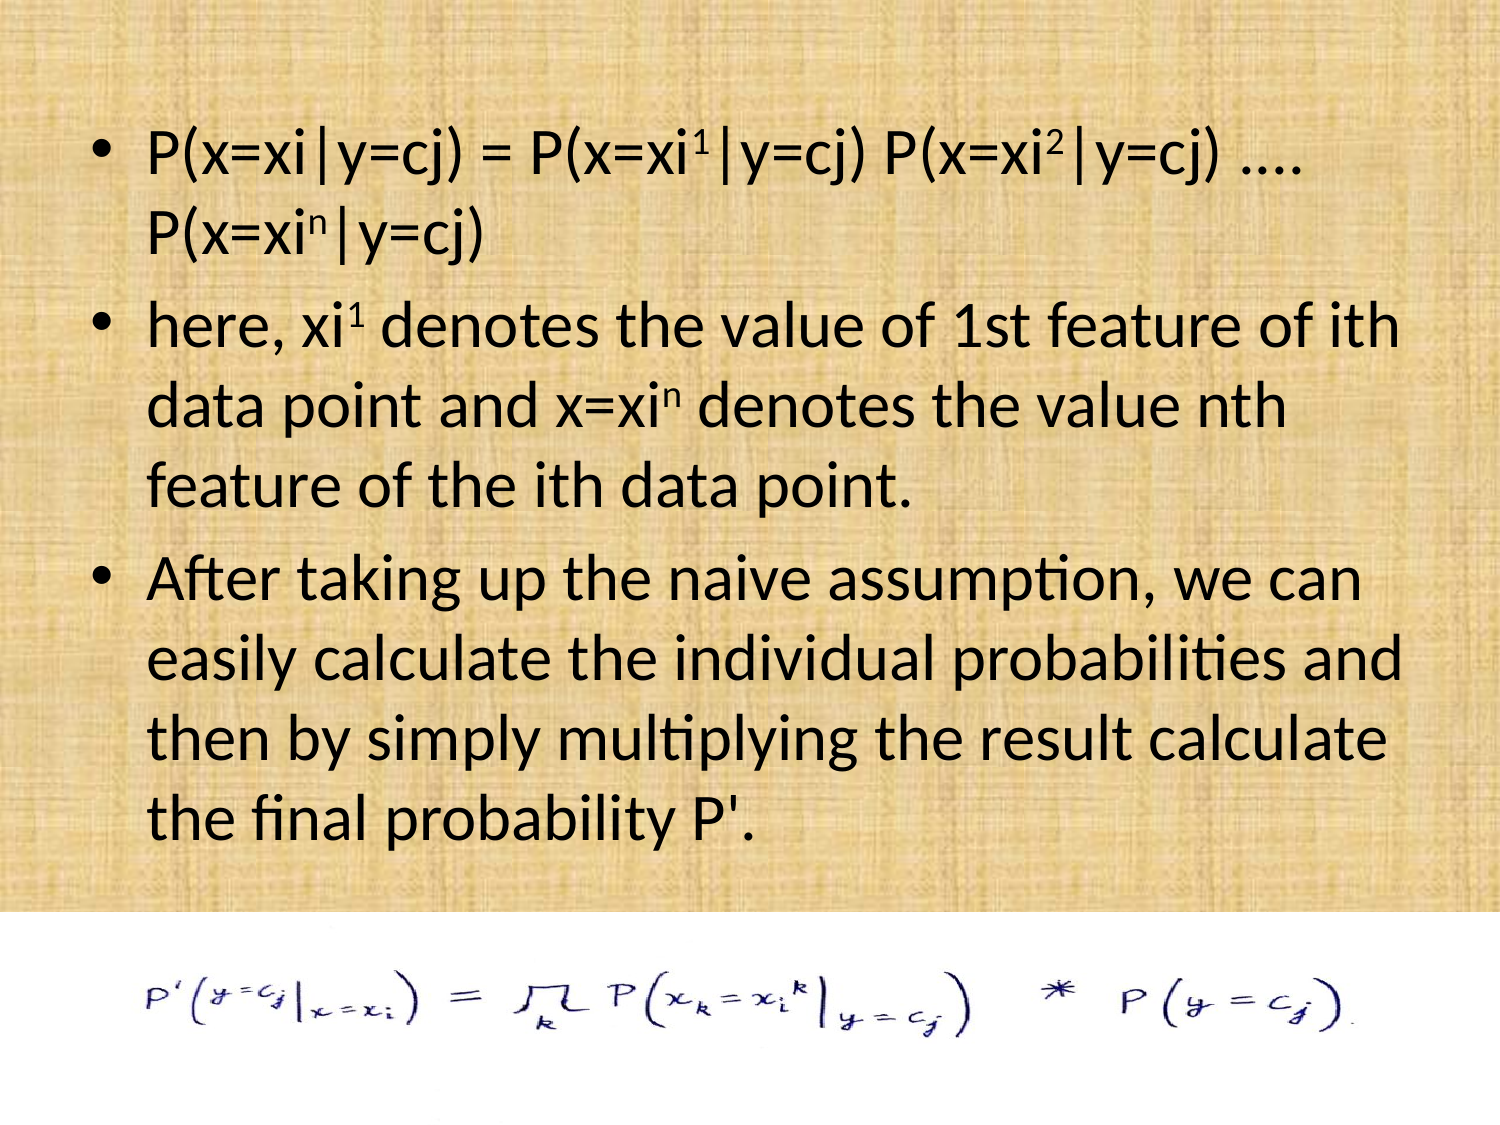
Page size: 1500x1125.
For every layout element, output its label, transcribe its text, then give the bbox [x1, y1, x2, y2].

list P(x=xi|y=cj) = P(x=xi1|y=cj) P(x=xi2|y=cj) .... P(x=xin|y=cj) here, xi1 denotes the value of 1st feature of ith data point and x=xin denotes the value nth feature of the ith data point. After taking up the naive assumption, we can easily calculate the individual probabilities and then by simply multiplying the result calculate the final probability P'. [75, 99, 1425, 910]
picture [0, 0, 1500, 1125]
